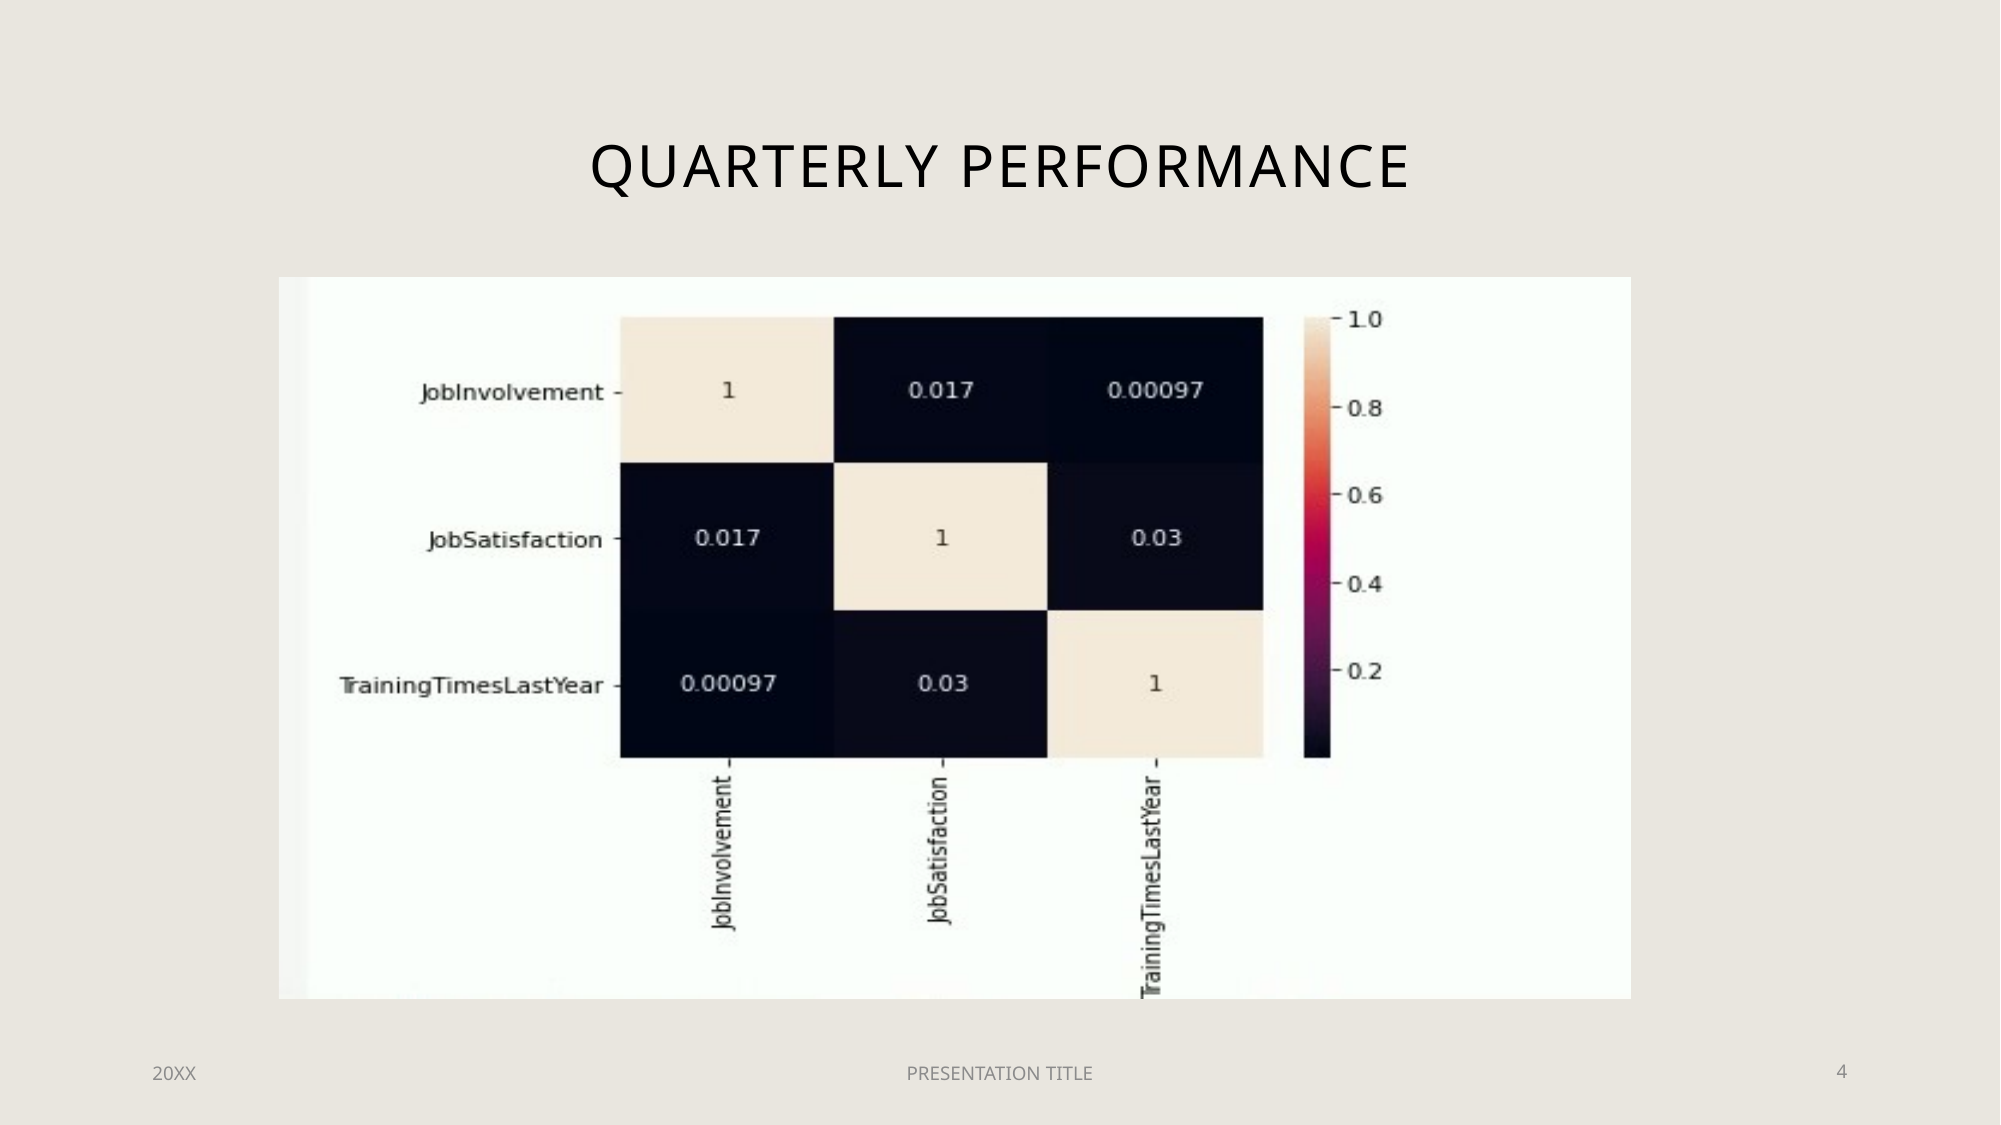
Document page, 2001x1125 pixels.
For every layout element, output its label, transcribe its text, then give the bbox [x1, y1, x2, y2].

slide_number 4 [1412, 1042, 1863, 1103]
slide_number 20XX [137, 1042, 588, 1103]
picture [278, 277, 1631, 999]
footer PRESENTATION TITLE [662, 1042, 1338, 1103]
title QUARTERLY PERFORMANCE [137, 59, 1863, 278]
